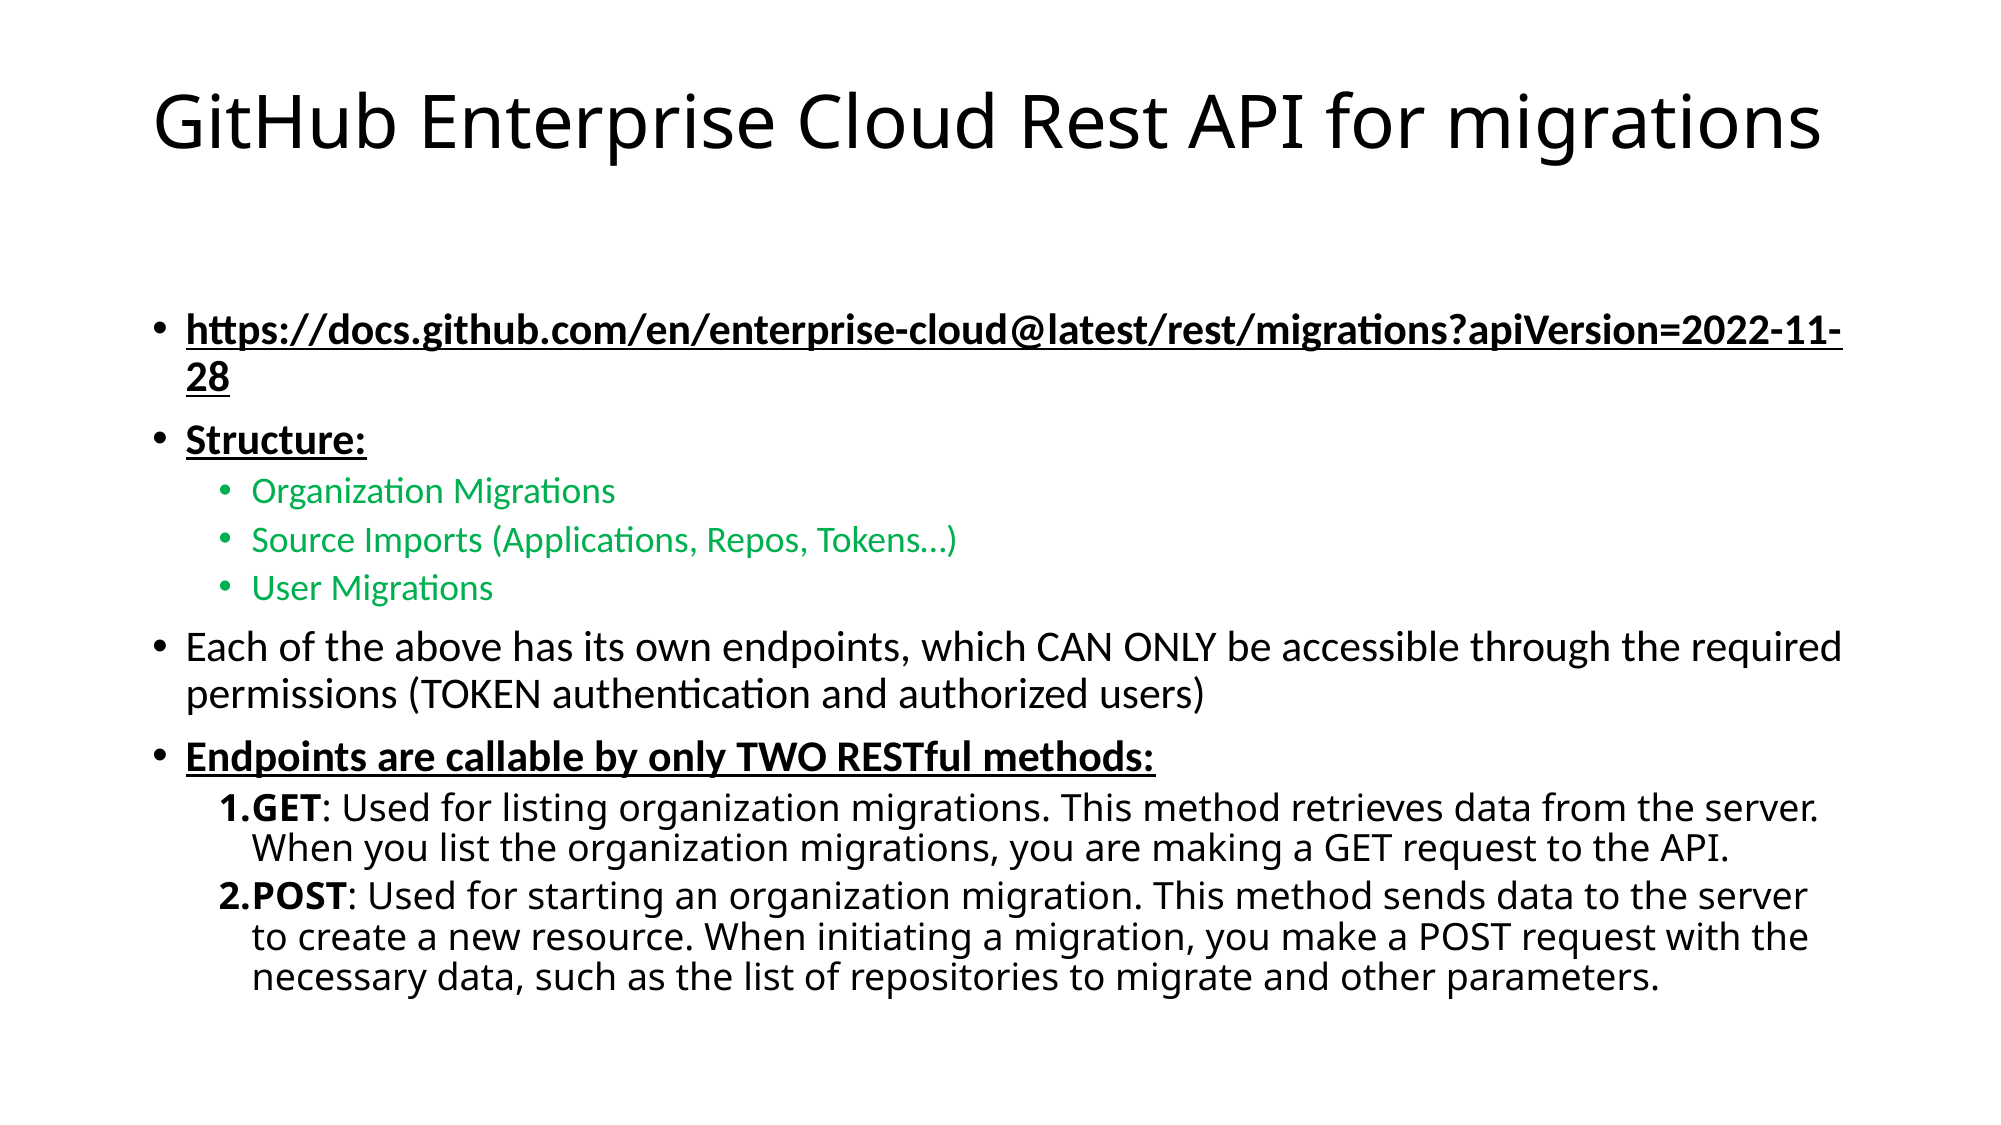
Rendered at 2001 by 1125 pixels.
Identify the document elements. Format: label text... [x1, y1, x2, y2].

title GitHub Enterprise Cloud Rest API for migrations [137, 59, 1863, 278]
list https://docs.github.com/en/enterprise-cloud@latest/rest/migrations?apiVersion=2022-11-28 Structure: Organization Migrations Source Imports (Applications, Repos, Tokens…) User Migrations Each of the above has its own endpoints, which CAN ONLY be accessible through the required permissions (TOKEN authentication and authorized users) Endpoints are callable by only TWO RESTful methods: GET: Used for listing organization migrations. This method retrieves data from the server. When you list the organization migrations, you are making a GET request to the API. POST: Used for starting an organization migration. This method sends data to the server to create a new resource. When initiating a migration, you make a POST request with the necessary data, such as the list of repositories to migrate and other parameters. [137, 299, 1863, 1014]
